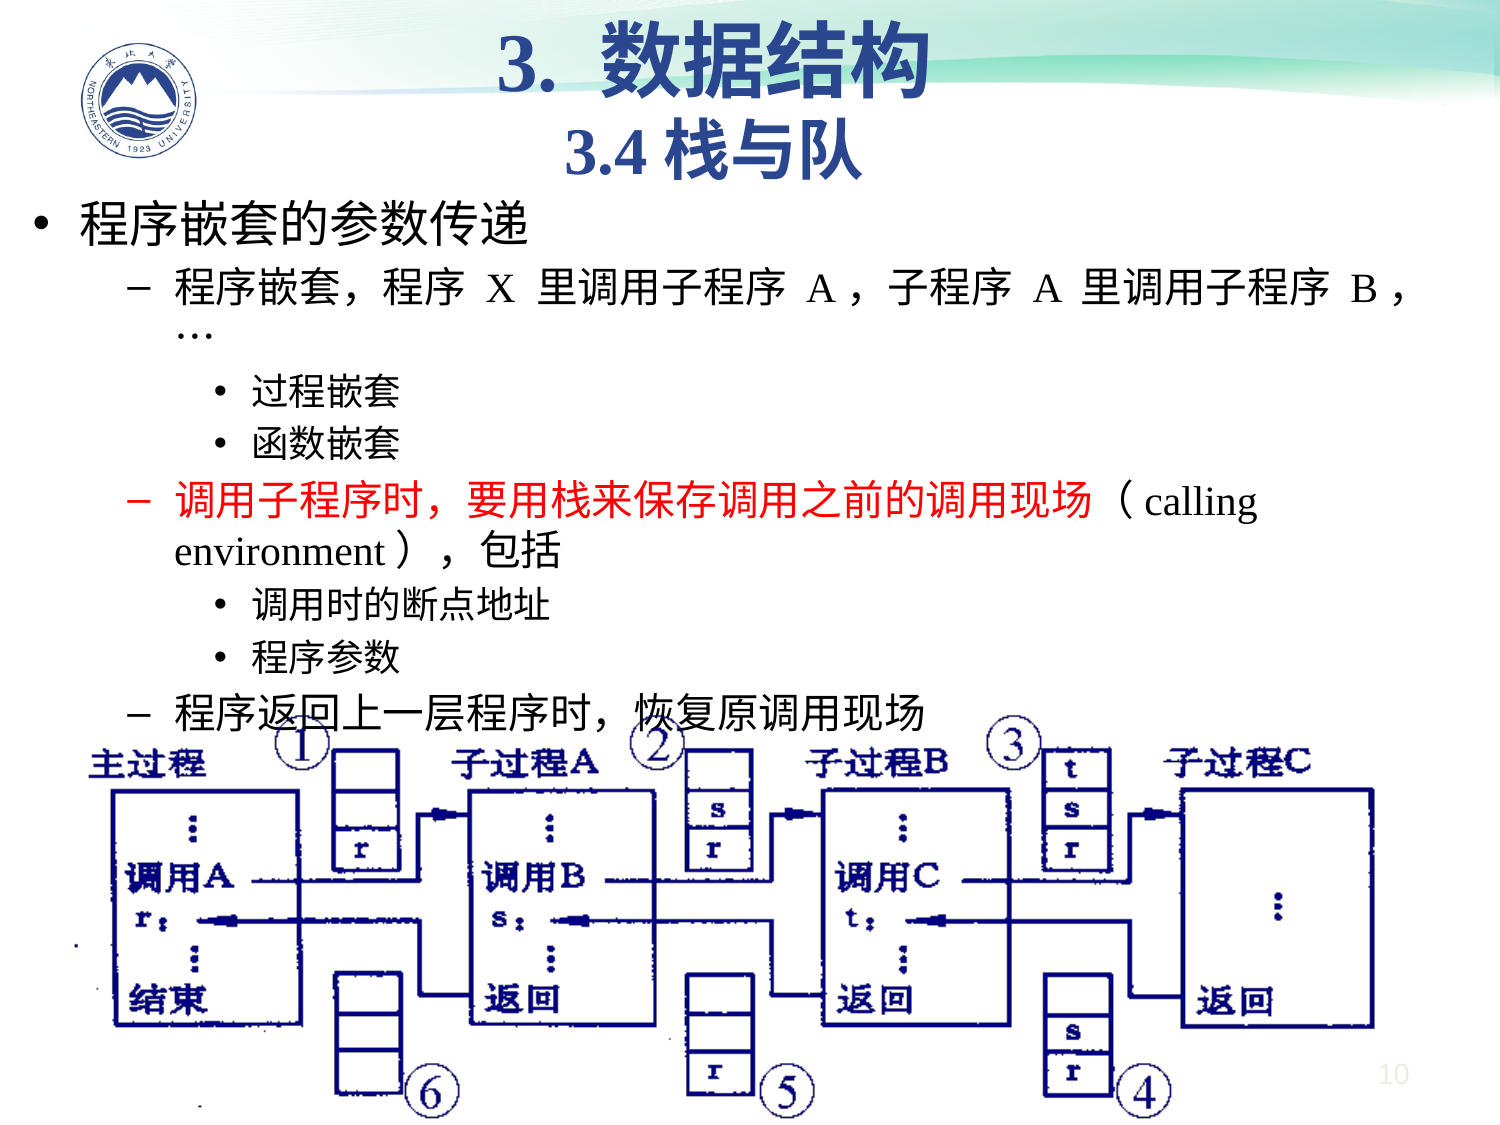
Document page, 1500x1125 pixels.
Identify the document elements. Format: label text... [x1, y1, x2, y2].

list 程序嵌套的参数传递 程序嵌套，程序 X 里调用子程序 A，子程序 A 里调用子程序 B，… 过程嵌套 函数嵌套 调用子程序时，要用栈来保存调用之前的调用现场（calling environment），包括 调用时的断点地址 程序参数 程序返回上一层程序时，恢复原调用现场 [17, 184, 1468, 714]
text_box 3. 数据结构 3.4栈与队 [76, 0, 1352, 196]
picture [0, 0, 1500, 1125]
